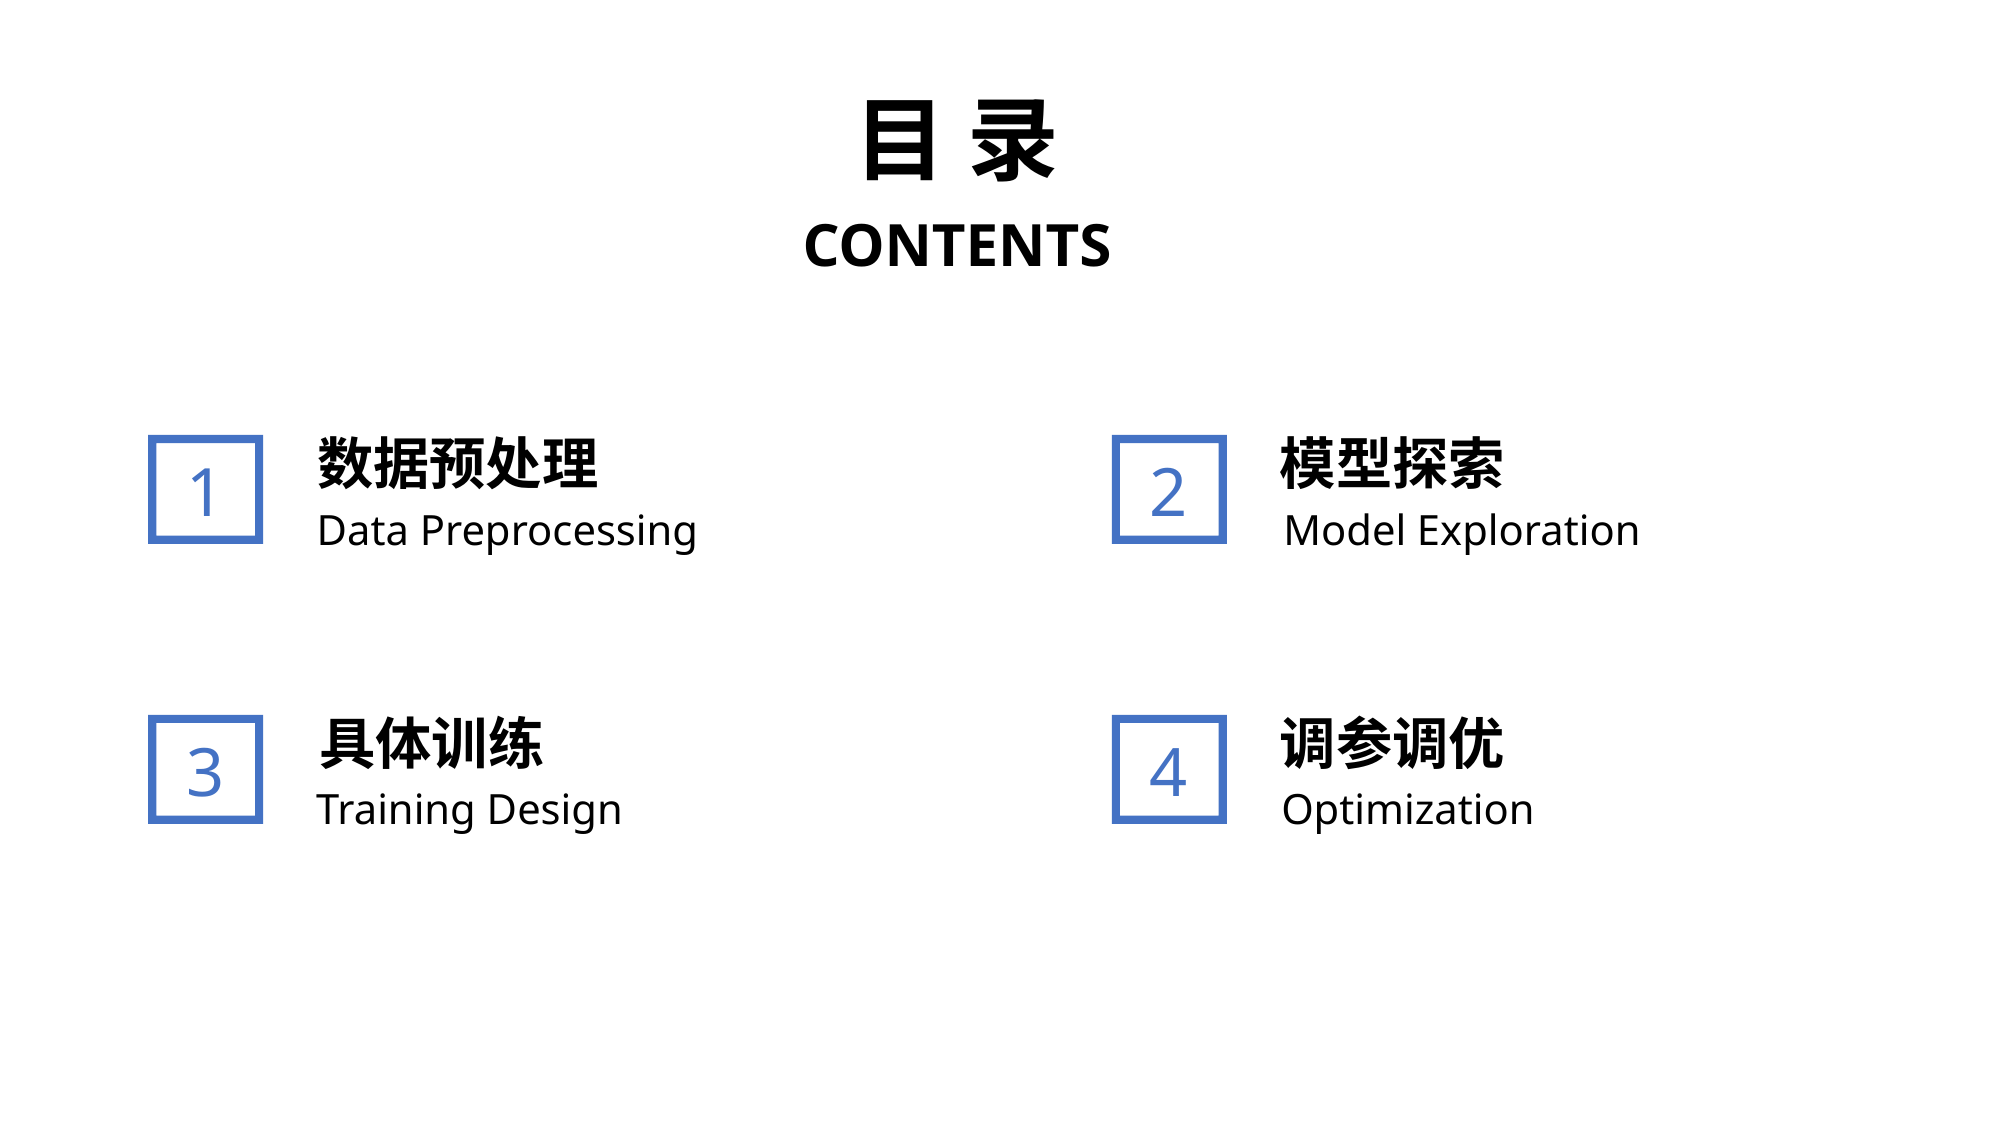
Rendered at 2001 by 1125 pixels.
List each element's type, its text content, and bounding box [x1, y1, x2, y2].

text_box 2 [1111, 434, 1228, 545]
text_box Model Exploration [1268, 495, 1656, 561]
text_box 3 [147, 714, 264, 825]
text_box 调参调优 [1265, 700, 1520, 783]
text_box 数据预处理 [302, 420, 614, 495]
text_box CONTENTS [787, 200, 1127, 286]
text_box 目 录 [840, 74, 1075, 199]
text_box Optimization [1266, 775, 1550, 841]
text_box Data Preprocessing [301, 495, 714, 561]
text_box 1 [147, 434, 264, 545]
text_box 4 [1111, 714, 1228, 825]
text_box Training Design [301, 775, 639, 841]
text_box 具体训练 [304, 700, 560, 775]
text_box 模型探索 [1265, 420, 1520, 503]
